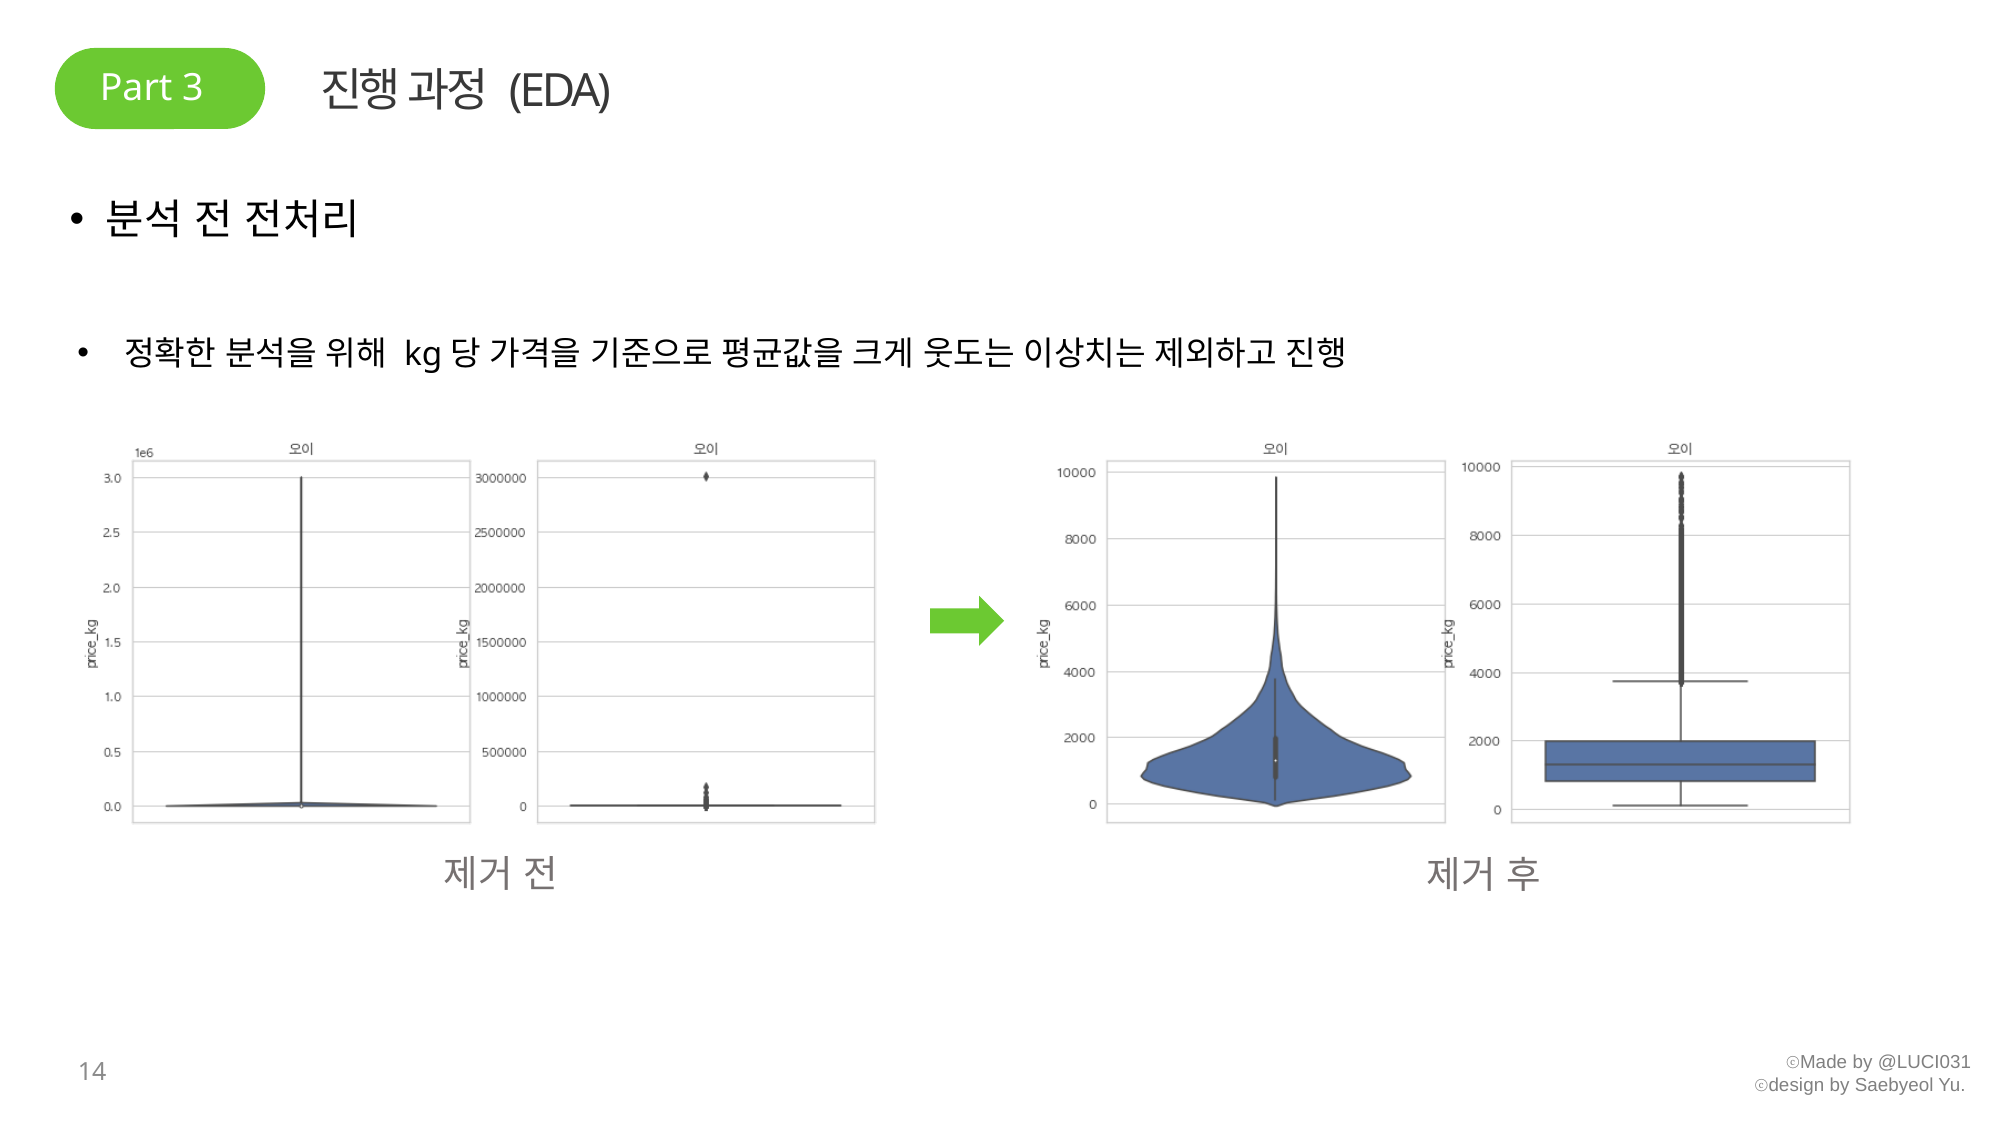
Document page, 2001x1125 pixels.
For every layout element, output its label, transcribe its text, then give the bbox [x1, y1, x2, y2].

text_box 분석 전 전처리 [54, 160, 882, 251]
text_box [54, 47, 266, 130]
picture [77, 435, 882, 830]
text_box 제거 후 [1412, 843, 1556, 904]
text_box [928, 593, 1006, 649]
picture [1029, 435, 1856, 830]
text_box 제거 전 [429, 842, 573, 903]
slide_number 14 [62, 1042, 513, 1103]
text_box 진행 과정 (EDA) [305, 53, 850, 124]
text_box 정확한 분석을 위해 kg당 가격을 기준으로 평균값을 크게 웃도는 이상치는 제외하고 진행 [62, 304, 1799, 380]
